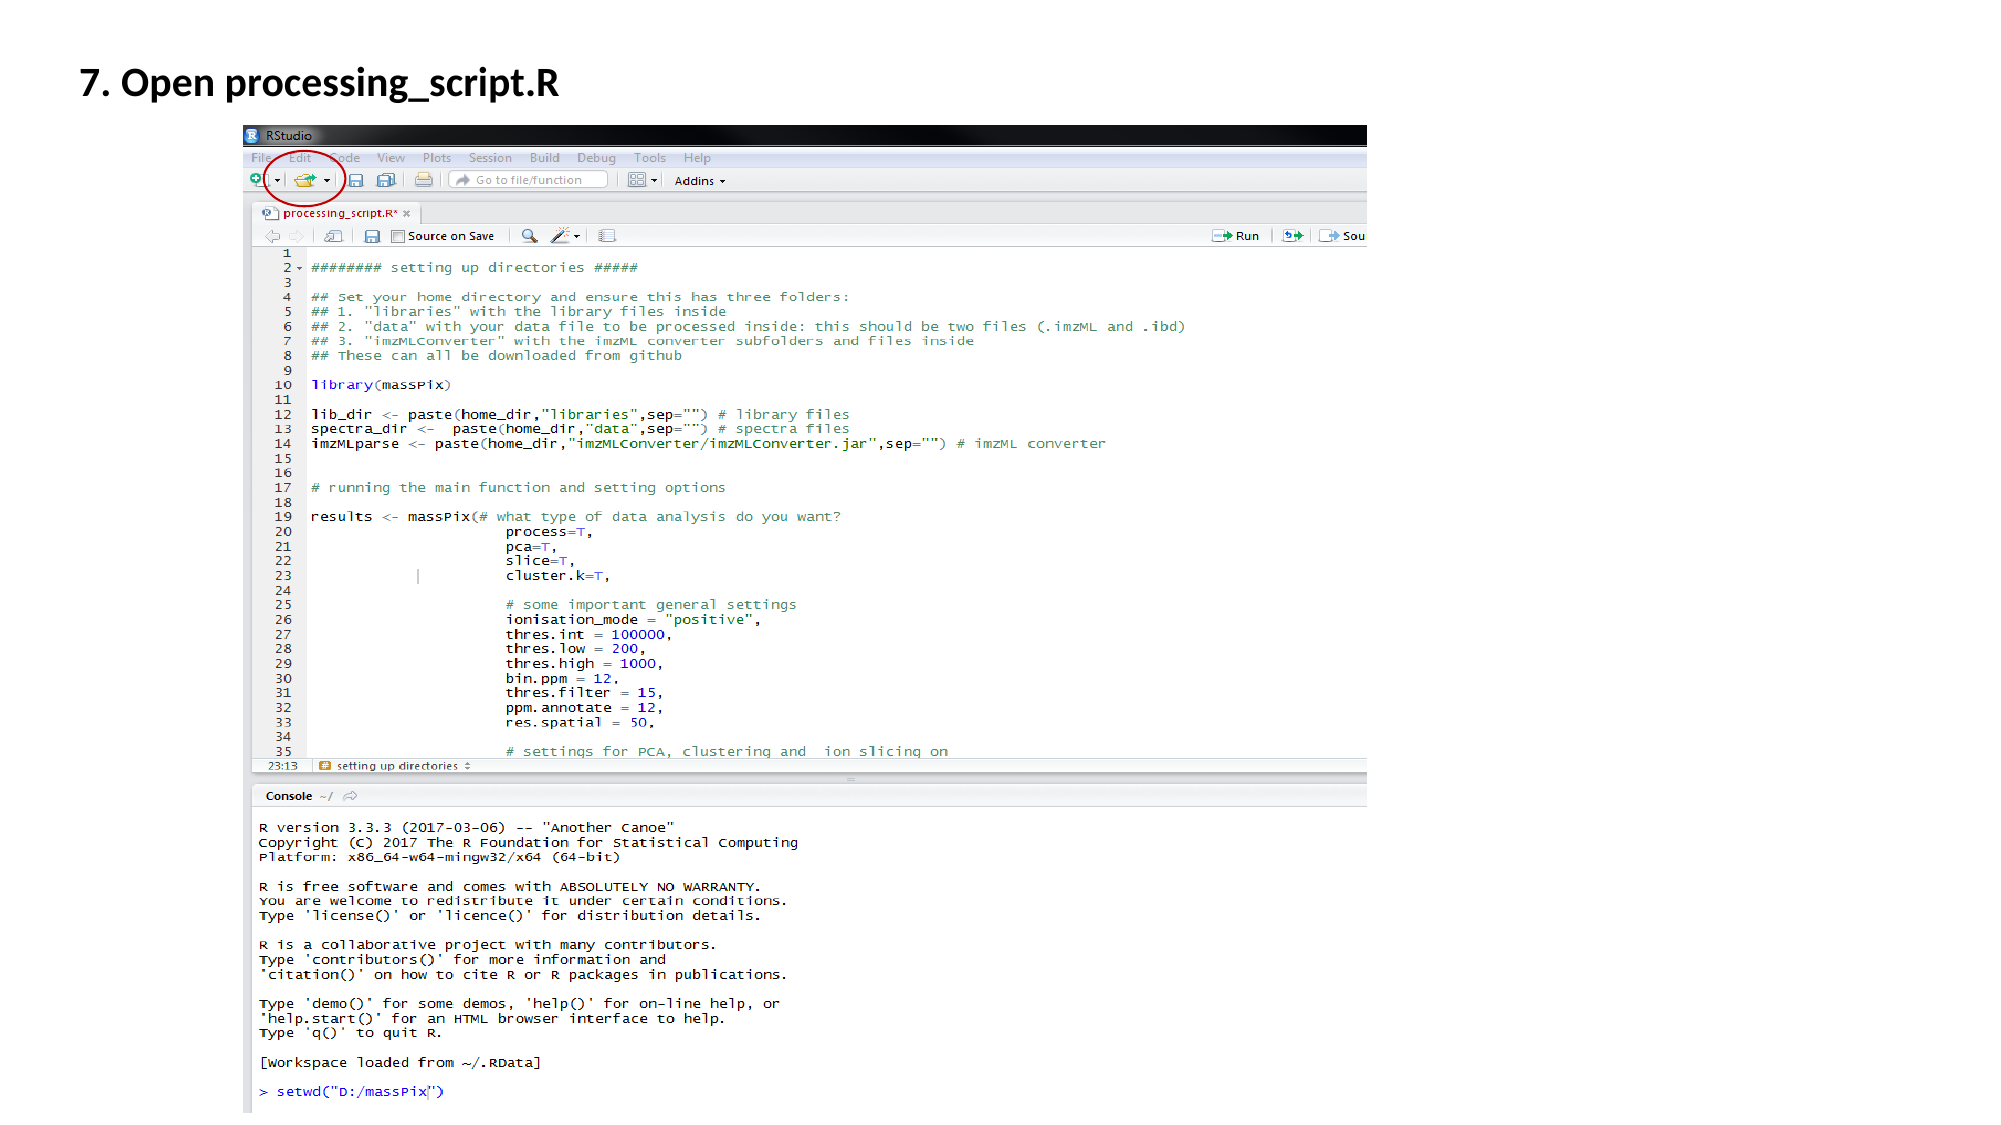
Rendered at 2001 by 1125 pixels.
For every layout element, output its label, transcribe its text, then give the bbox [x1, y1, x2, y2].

picture [243, 125, 1367, 1113]
text_box 7. Open processing_script.R [64, 47, 1266, 113]
